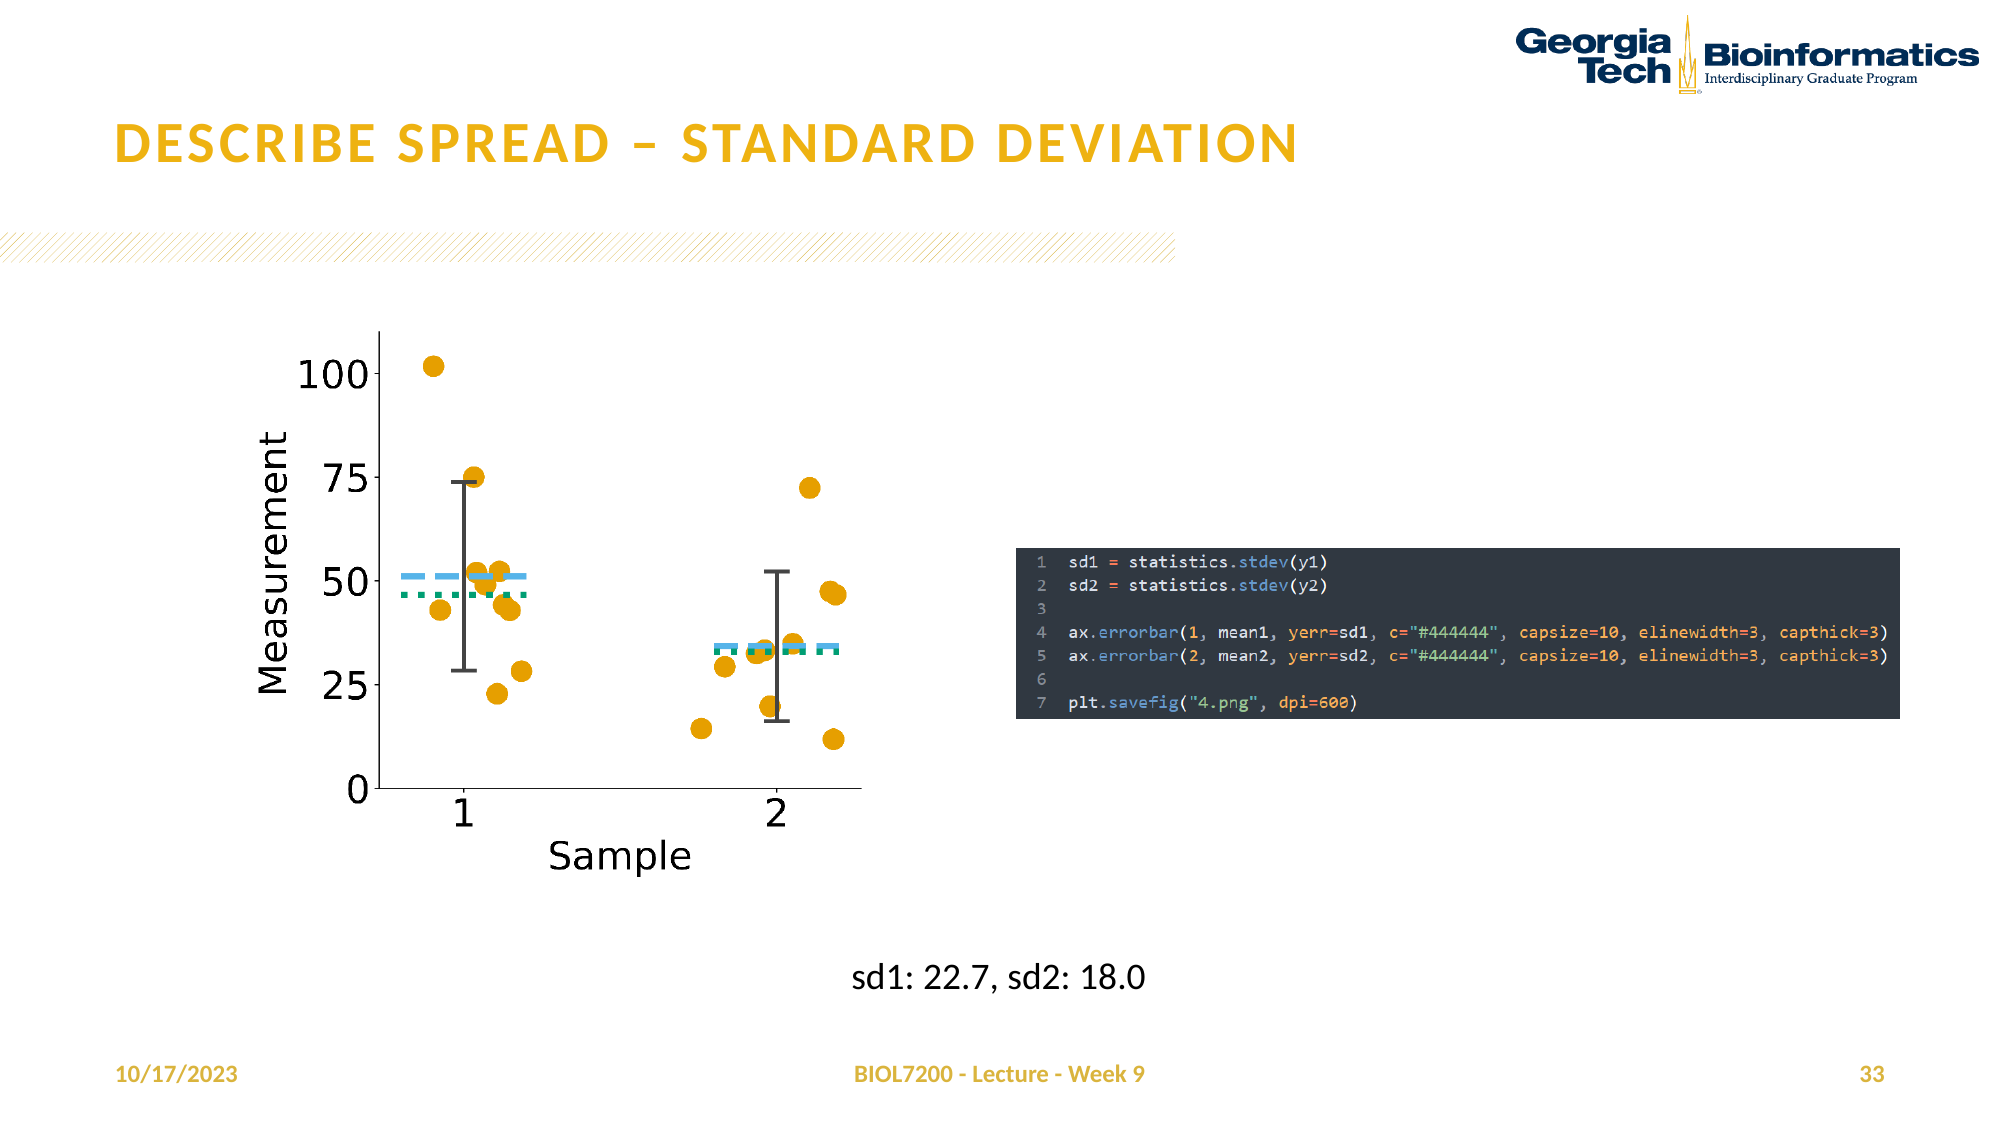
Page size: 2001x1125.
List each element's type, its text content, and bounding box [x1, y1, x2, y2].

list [170, 262, 914, 1006]
slide_number 33 [1433, 1042, 1900, 1103]
footer BIOL7200 - Lecture - Week 9 [683, 1042, 1317, 1103]
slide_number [99, 1042, 567, 1103]
text_box sd1: 22.7, sd2: 18.0 [917, 944, 1164, 1004]
title Describe spread – standard deviation [99, 45, 1900, 233]
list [1016, 548, 1901, 720]
picture [1516, 15, 1979, 94]
